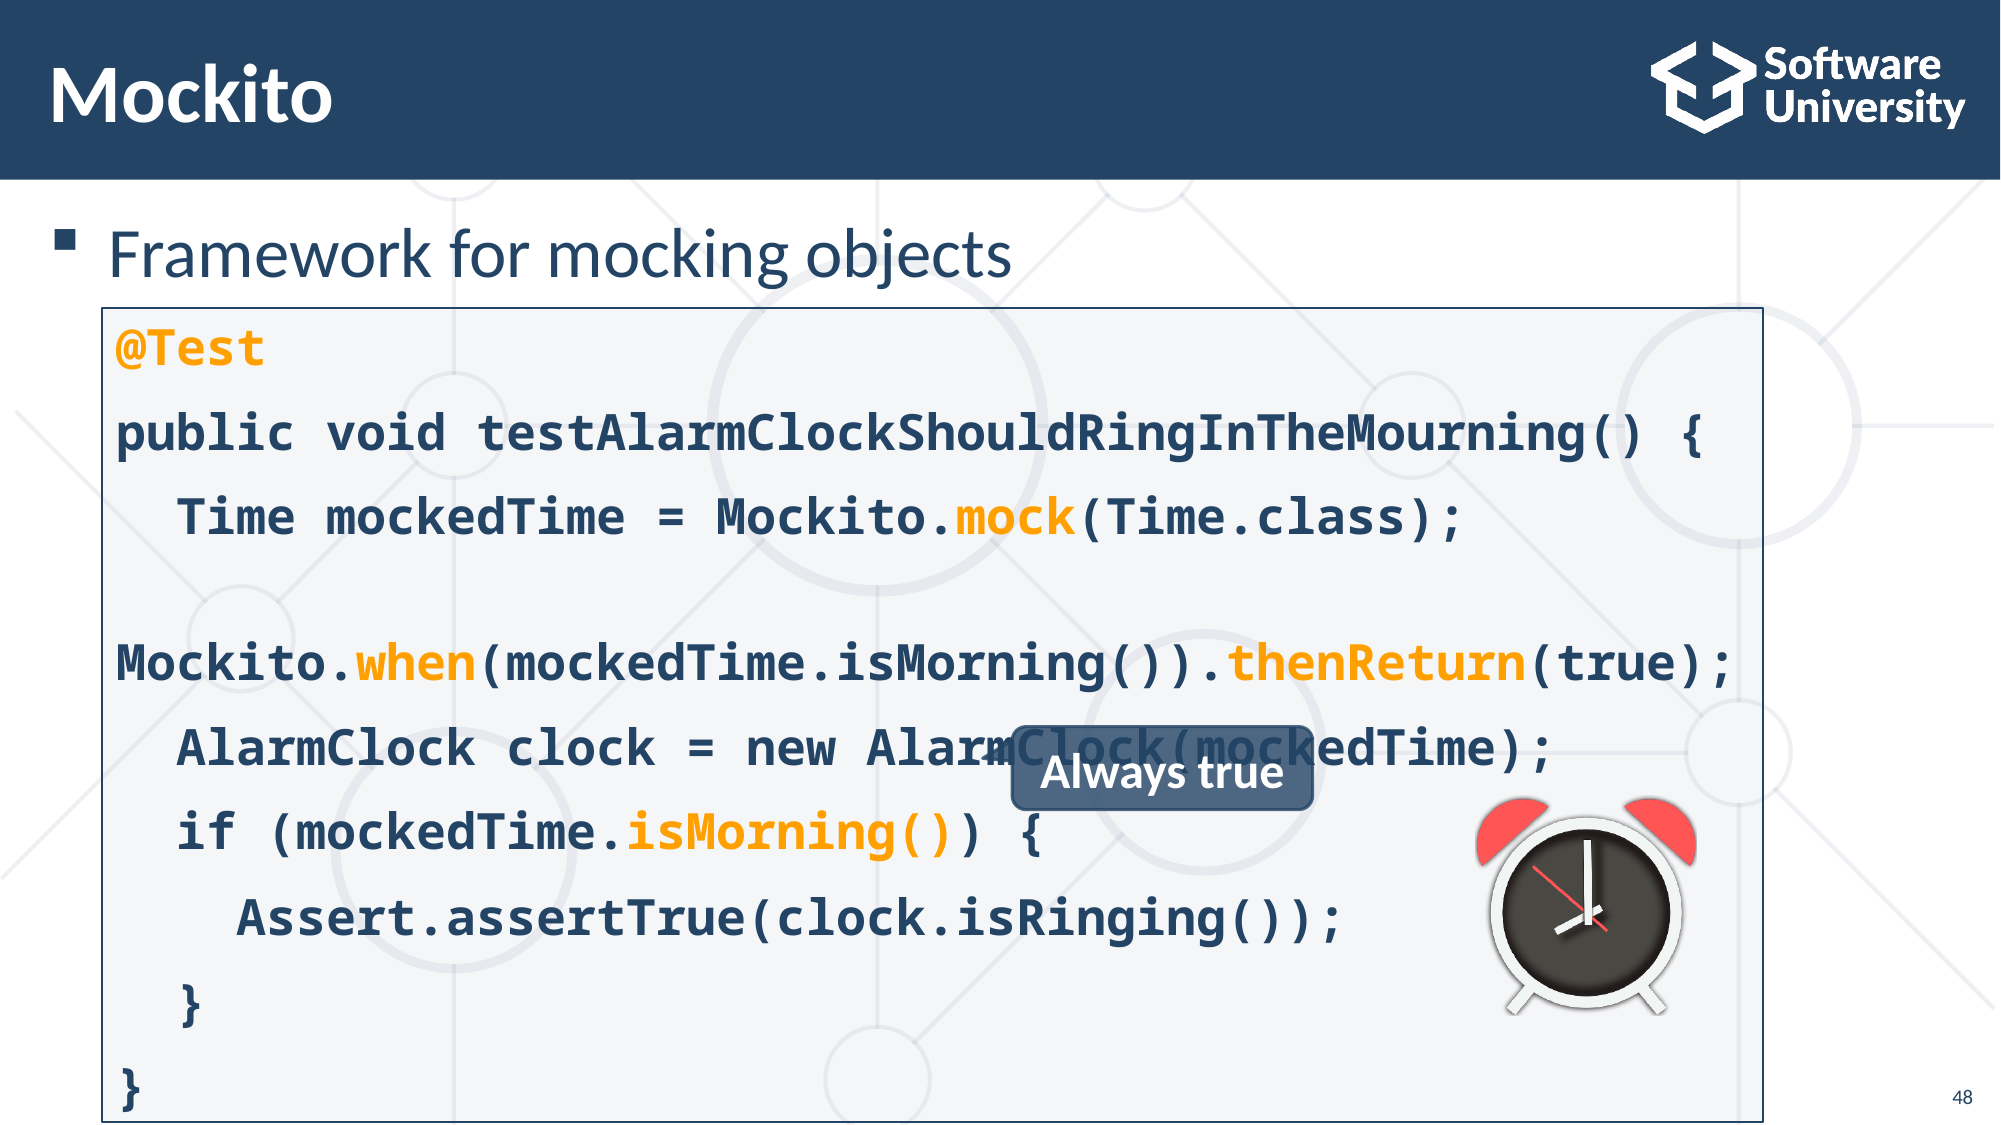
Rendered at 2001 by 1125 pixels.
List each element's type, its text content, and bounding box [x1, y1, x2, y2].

picture [1651, 41, 1966, 134]
slide_number ‹#› [1927, 1067, 1989, 1117]
text_box @Test public void testAlarmClockShouldRingInTheMourning() { Time mockedTime = Mockito.mock(Time.class); Mockito.when(mockedTime.isMorning()).thenReturn(true); AlarmClock clock = new AlarmClock(mockedTime); if (mockedTime.isMorning()) { Assert.assertTrue(clock.isRinging()); } } [101, 307, 1763, 1123]
title Mockito [31, 16, 1625, 162]
list Framework for mocking objects [31, 196, 1970, 1104]
text_box Always true [980, 724, 1315, 812]
picture [1474, 794, 1697, 1017]
